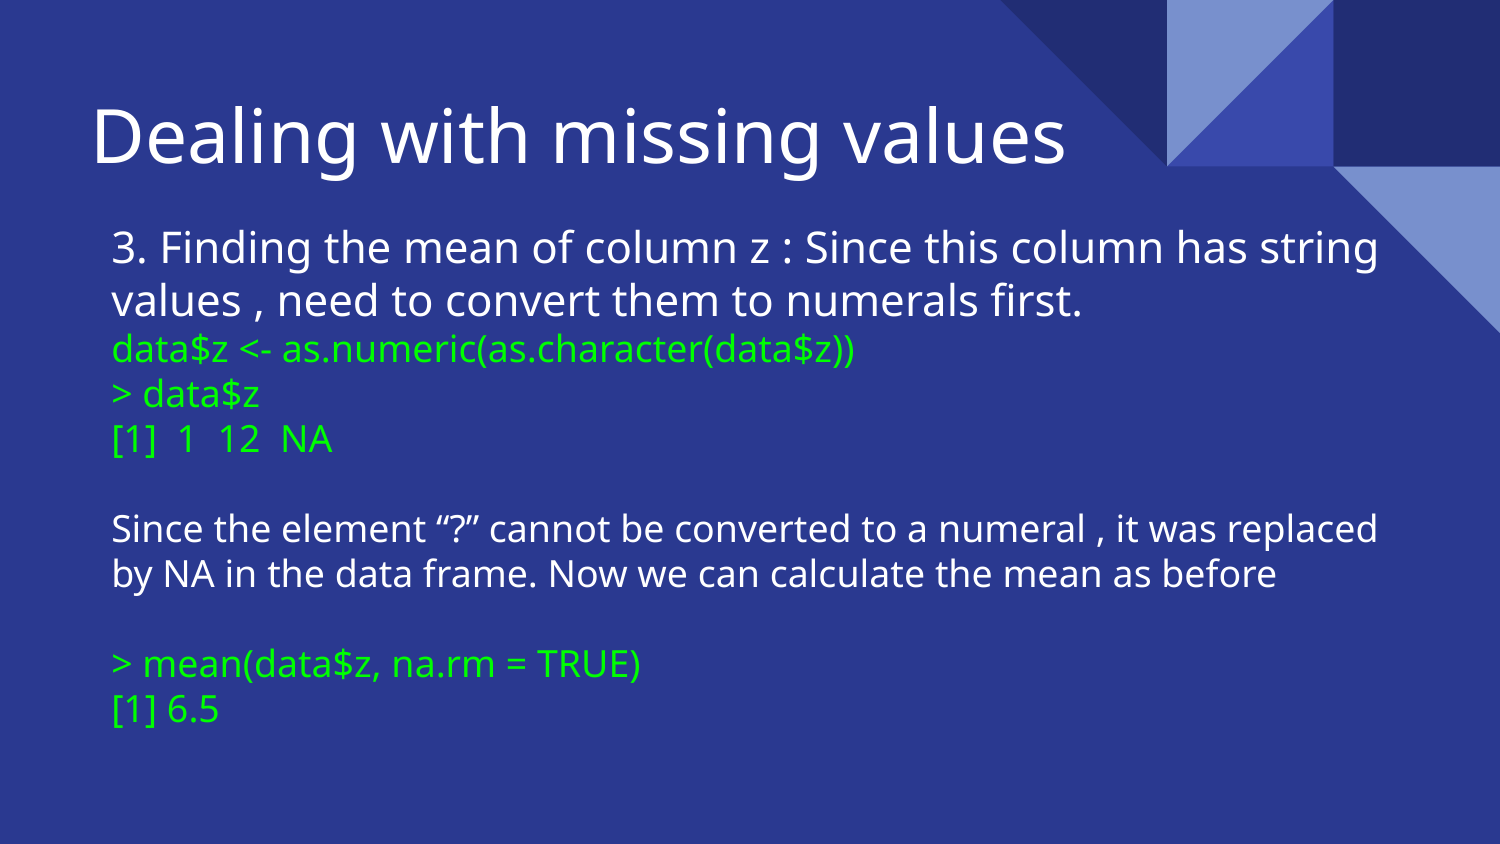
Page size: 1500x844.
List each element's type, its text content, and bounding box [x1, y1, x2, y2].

title Dealing with missing values [75, 55, 1425, 194]
subtitle 3. Finding the mean of column z : Since this column has string values , need to convert them to numerals first. data$z <- as.numeric(as.character(data$z)) > data$z [1] 1 12 NA Since the element “?” cannot be converted to a numeral , it was replaced by NA in the data frame. Now we can calculate the mean as before > mean(data$z, na.rm = TRUE) [1] 6.5 [96, 204, 1445, 276]
